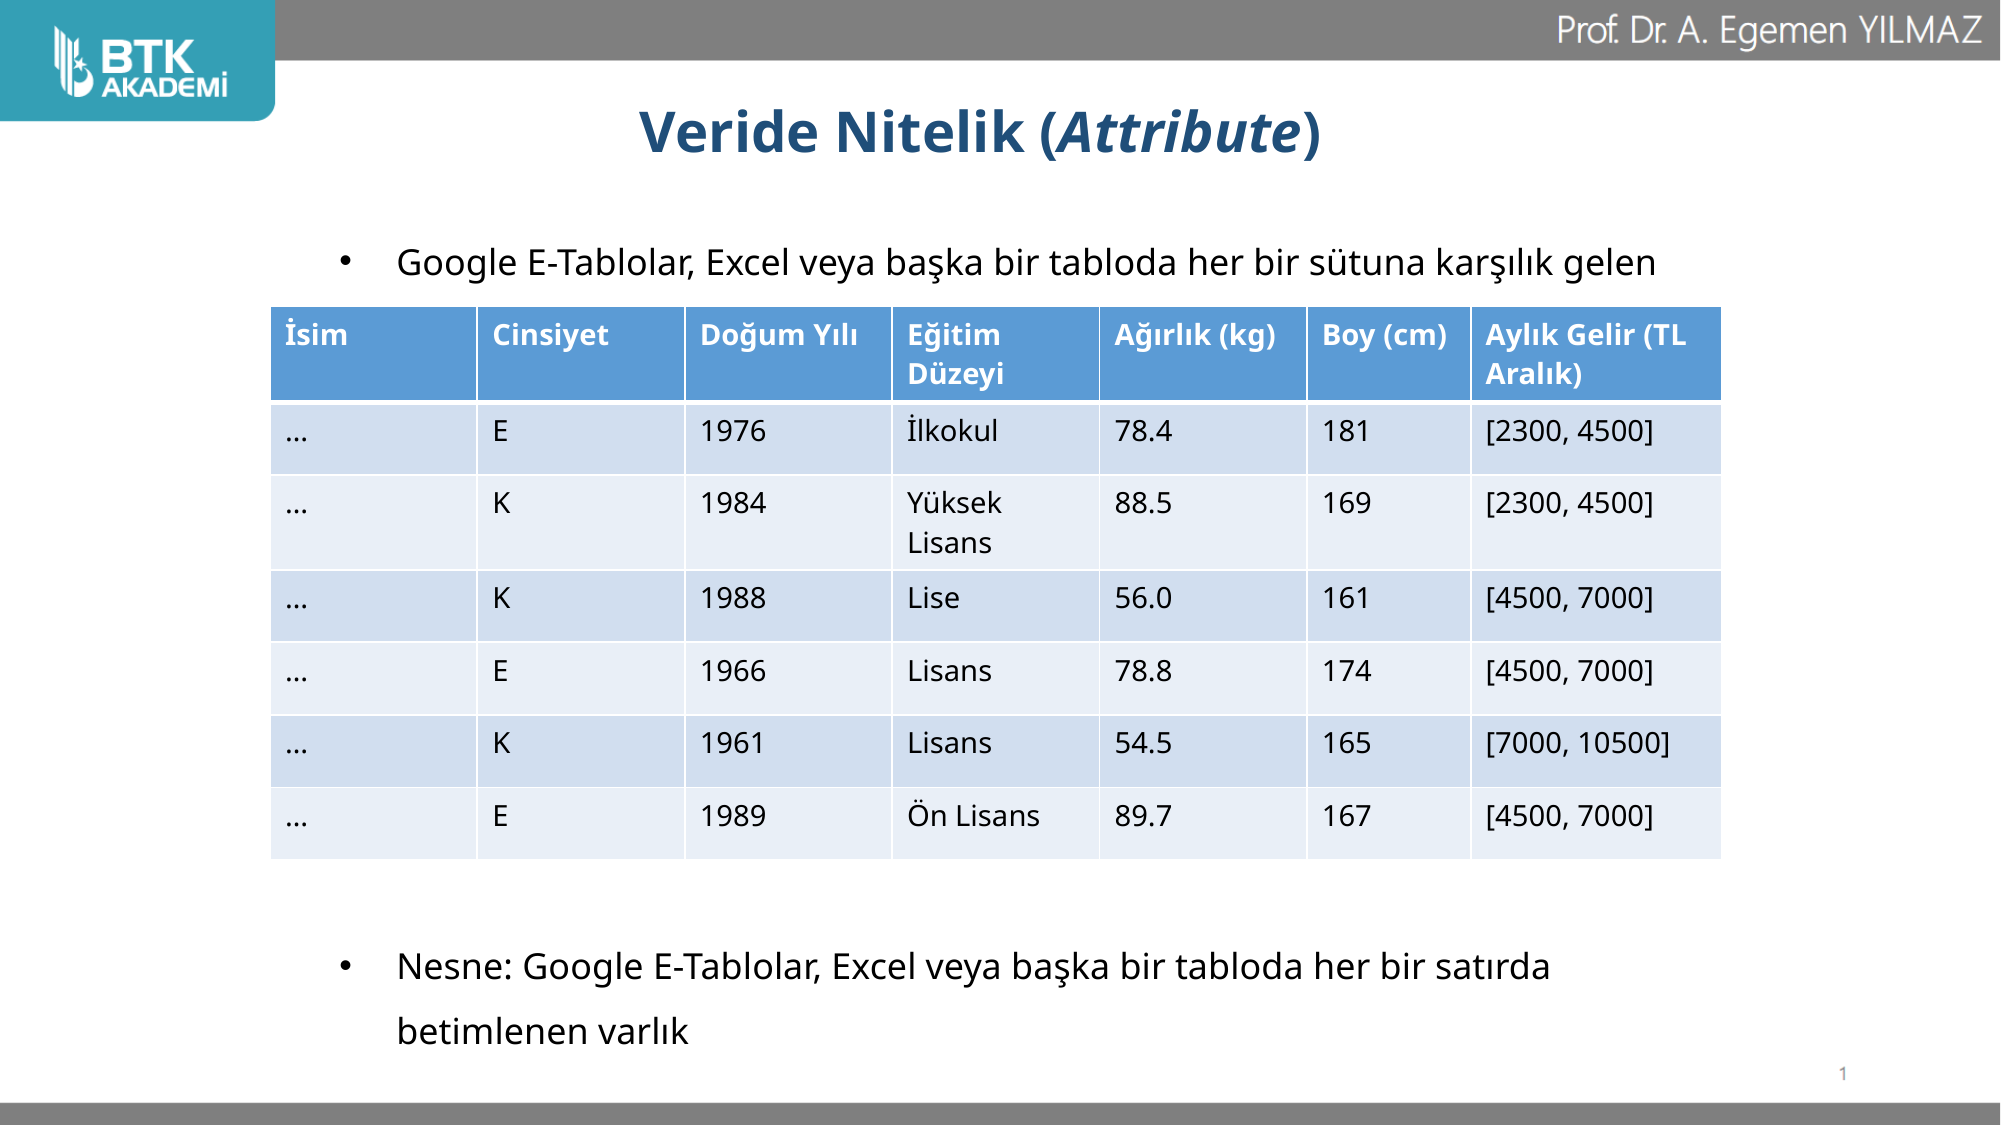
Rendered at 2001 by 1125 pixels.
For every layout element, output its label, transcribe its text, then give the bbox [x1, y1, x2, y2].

table_cell K [478, 571, 684, 641]
table_cell 161 [1308, 571, 1470, 641]
table_cell [4500, 7000] [1472, 571, 1721, 641]
picture [0, 0, 2001, 1125]
table_cell … [271, 476, 476, 569]
list Google E-Tablolar, Excel veya başka bir tabloda her bir sütuna karşılık gelen ‘sıfat’ Nesne: Google E-Tablolar, Excel veya başka bir tabloda her bir satırda betimlenen varlık [324, 861, 1694, 1061]
table_cell … [271, 571, 476, 641]
table_cell 89.7 [1100, 788, 1306, 859]
table_cell 167 [1308, 788, 1470, 859]
table_header Boy (cm) [1308, 307, 1470, 400]
table_cell 181 [1308, 405, 1470, 474]
table_cell 56.0 [1100, 571, 1306, 641]
table_cell … [271, 716, 476, 787]
table_cell … [271, 788, 476, 859]
slide_number 31 [1325, 1042, 1863, 1103]
table_cell 78.8 [1100, 643, 1306, 714]
table_cell Yüksek Lisans [893, 476, 1099, 569]
table_cell 88.5 [1100, 476, 1306, 569]
table_cell 165 [1308, 716, 1470, 787]
table_cell 1976 [686, 405, 891, 474]
table_cell [2300, 4500] [1472, 476, 1721, 569]
table_cell [2300, 4500] [1472, 405, 1721, 474]
table_cell K [478, 716, 684, 787]
table_cell … [271, 643, 476, 714]
table_header Cinsiyet [478, 307, 684, 400]
table_cell Ön Lisans [893, 788, 1099, 859]
table_cell [4500, 7000] [1472, 788, 1721, 859]
table_cell İlkokul [893, 405, 1099, 474]
table_cell Lisans [893, 643, 1099, 714]
table_header Doğum Yılı [686, 307, 891, 400]
table_cell [7000, 10500] [1472, 716, 1721, 787]
table_cell Lise [893, 571, 1099, 641]
table_header Aylık Gelir (TL Aralık) [1472, 307, 1721, 400]
table_cell 54.5 [1100, 716, 1306, 787]
table_cell 169 [1308, 476, 1470, 569]
table_cell 1988 [686, 571, 891, 641]
title Veride Nitelik (Attribute) [99, 0, 1863, 172]
table_cell [4500, 7000] [1472, 643, 1721, 714]
list Google E-Tablolar, Excel veya başka bir tabloda her bir sütuna karşılık gelen ‘sıfat’ Nesne: Google E-Tablolar, Excel veya başka bir tabloda her bir satırda betimlenen varlık [324, 210, 1694, 305]
table_cell 78.4 [1100, 405, 1306, 474]
table_header Eğitim Düzeyi [893, 307, 1099, 400]
table_cell E [478, 788, 684, 859]
table_cell E [478, 405, 684, 474]
table_cell 174 [1308, 643, 1470, 714]
table_cell 1984 [686, 476, 891, 569]
table_cell 1989 [686, 788, 891, 859]
table_header Ağırlık (kg) [1100, 307, 1306, 400]
table_cell E [478, 643, 684, 714]
table_cell … [271, 405, 476, 474]
table_cell Lisans [893, 716, 1099, 787]
table_cell K [478, 476, 684, 569]
table_cell 1961 [686, 716, 891, 787]
table_header İsim [271, 307, 476, 400]
table_cell 1966 [686, 643, 891, 714]
